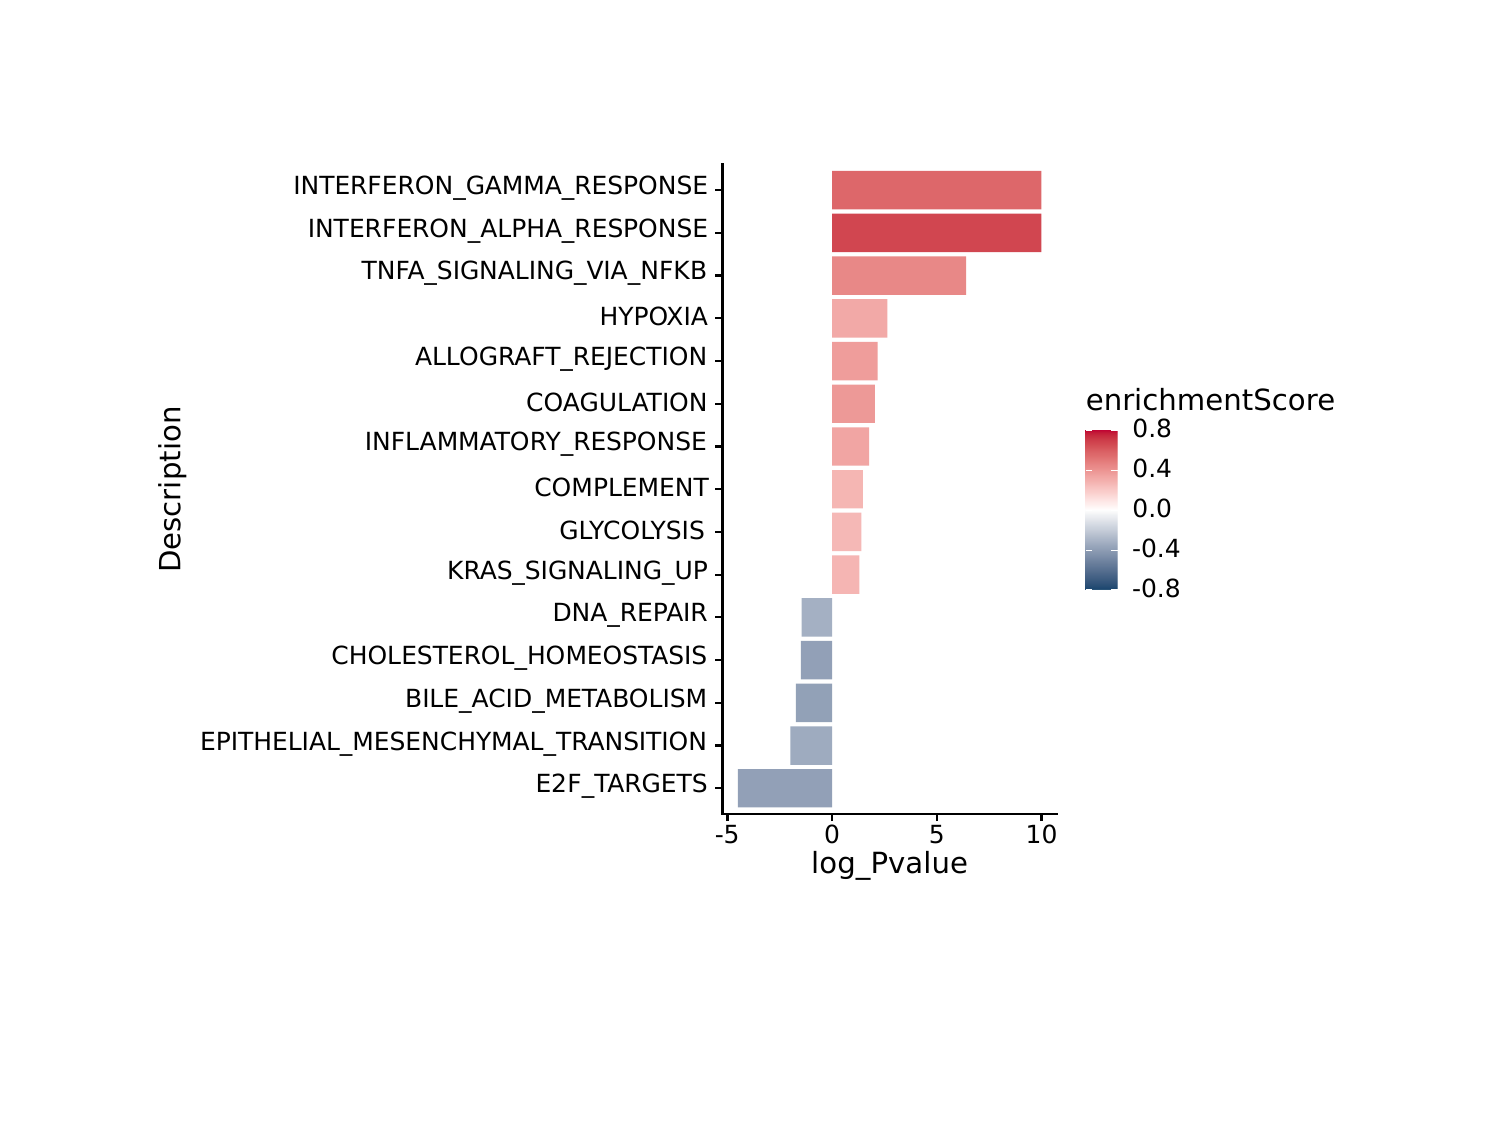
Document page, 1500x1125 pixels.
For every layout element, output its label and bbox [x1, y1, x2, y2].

text_box [149, 149, 1351, 901]
